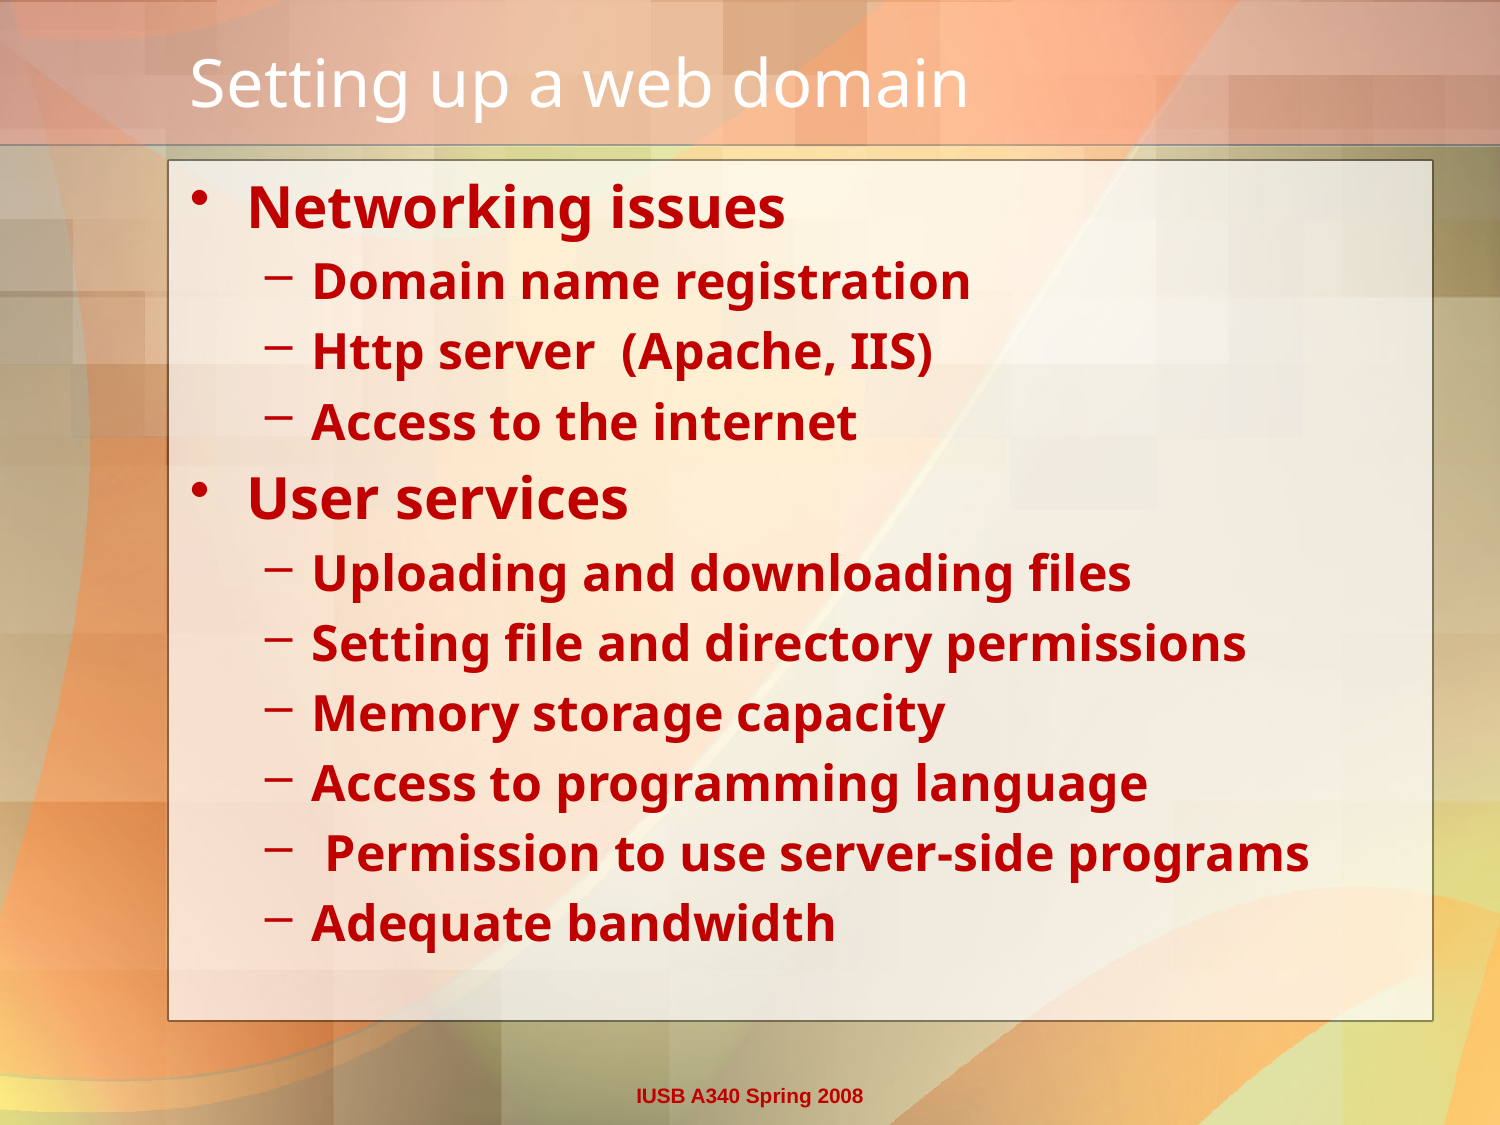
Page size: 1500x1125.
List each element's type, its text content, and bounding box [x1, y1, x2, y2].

footer IUSB A340 Spring 2008 [512, 1074, 988, 1103]
title Setting up a web domain [174, 24, 1351, 138]
picture [0, 0, 1500, 1125]
list Networking issues Domain name registration Http server (Apache, IIS) Access to the internet User services Uploading and downloading files Setting file and directory permissions Memory storage capacity Access to programming language Permission to use server-side programs Adequate bandwidth [174, 162, 1438, 1026]
